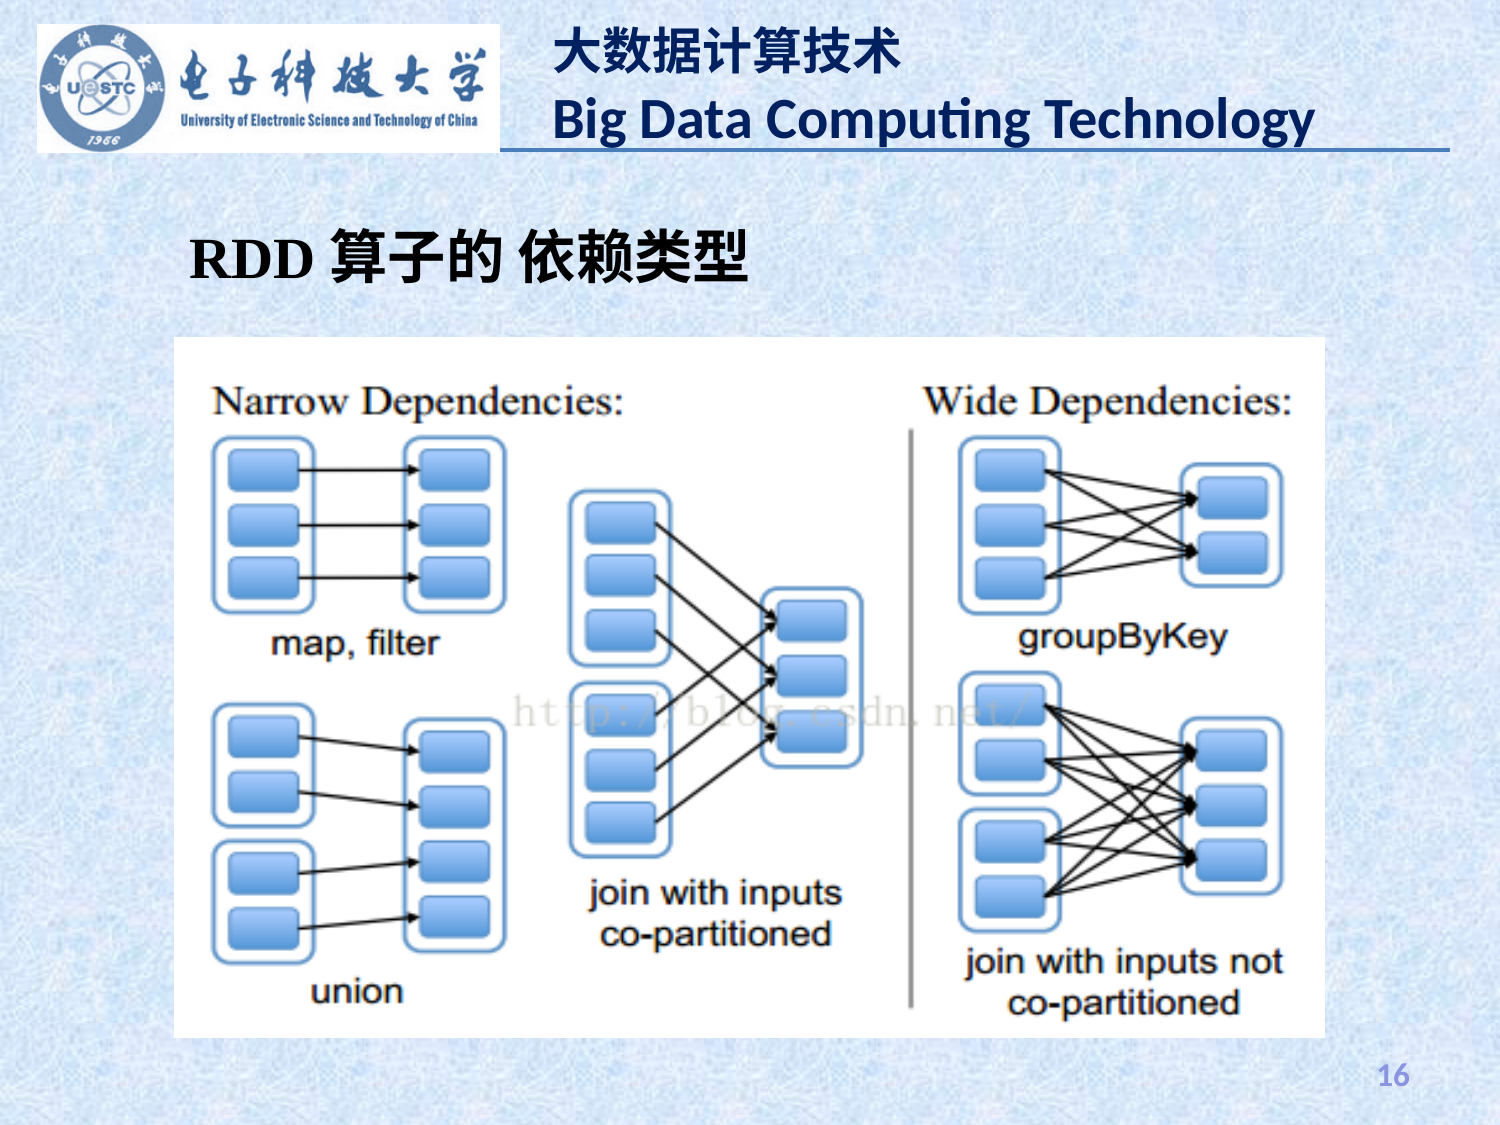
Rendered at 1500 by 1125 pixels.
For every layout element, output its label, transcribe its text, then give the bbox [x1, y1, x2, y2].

slide_number 16 [1074, 1042, 1425, 1103]
text_box 大数据计算技术 Big Data Computing Technology [537, 12, 1450, 149]
picture [0, 0, 1500, 1125]
text_box RDD算子的 依赖类型 [174, 212, 1213, 298]
